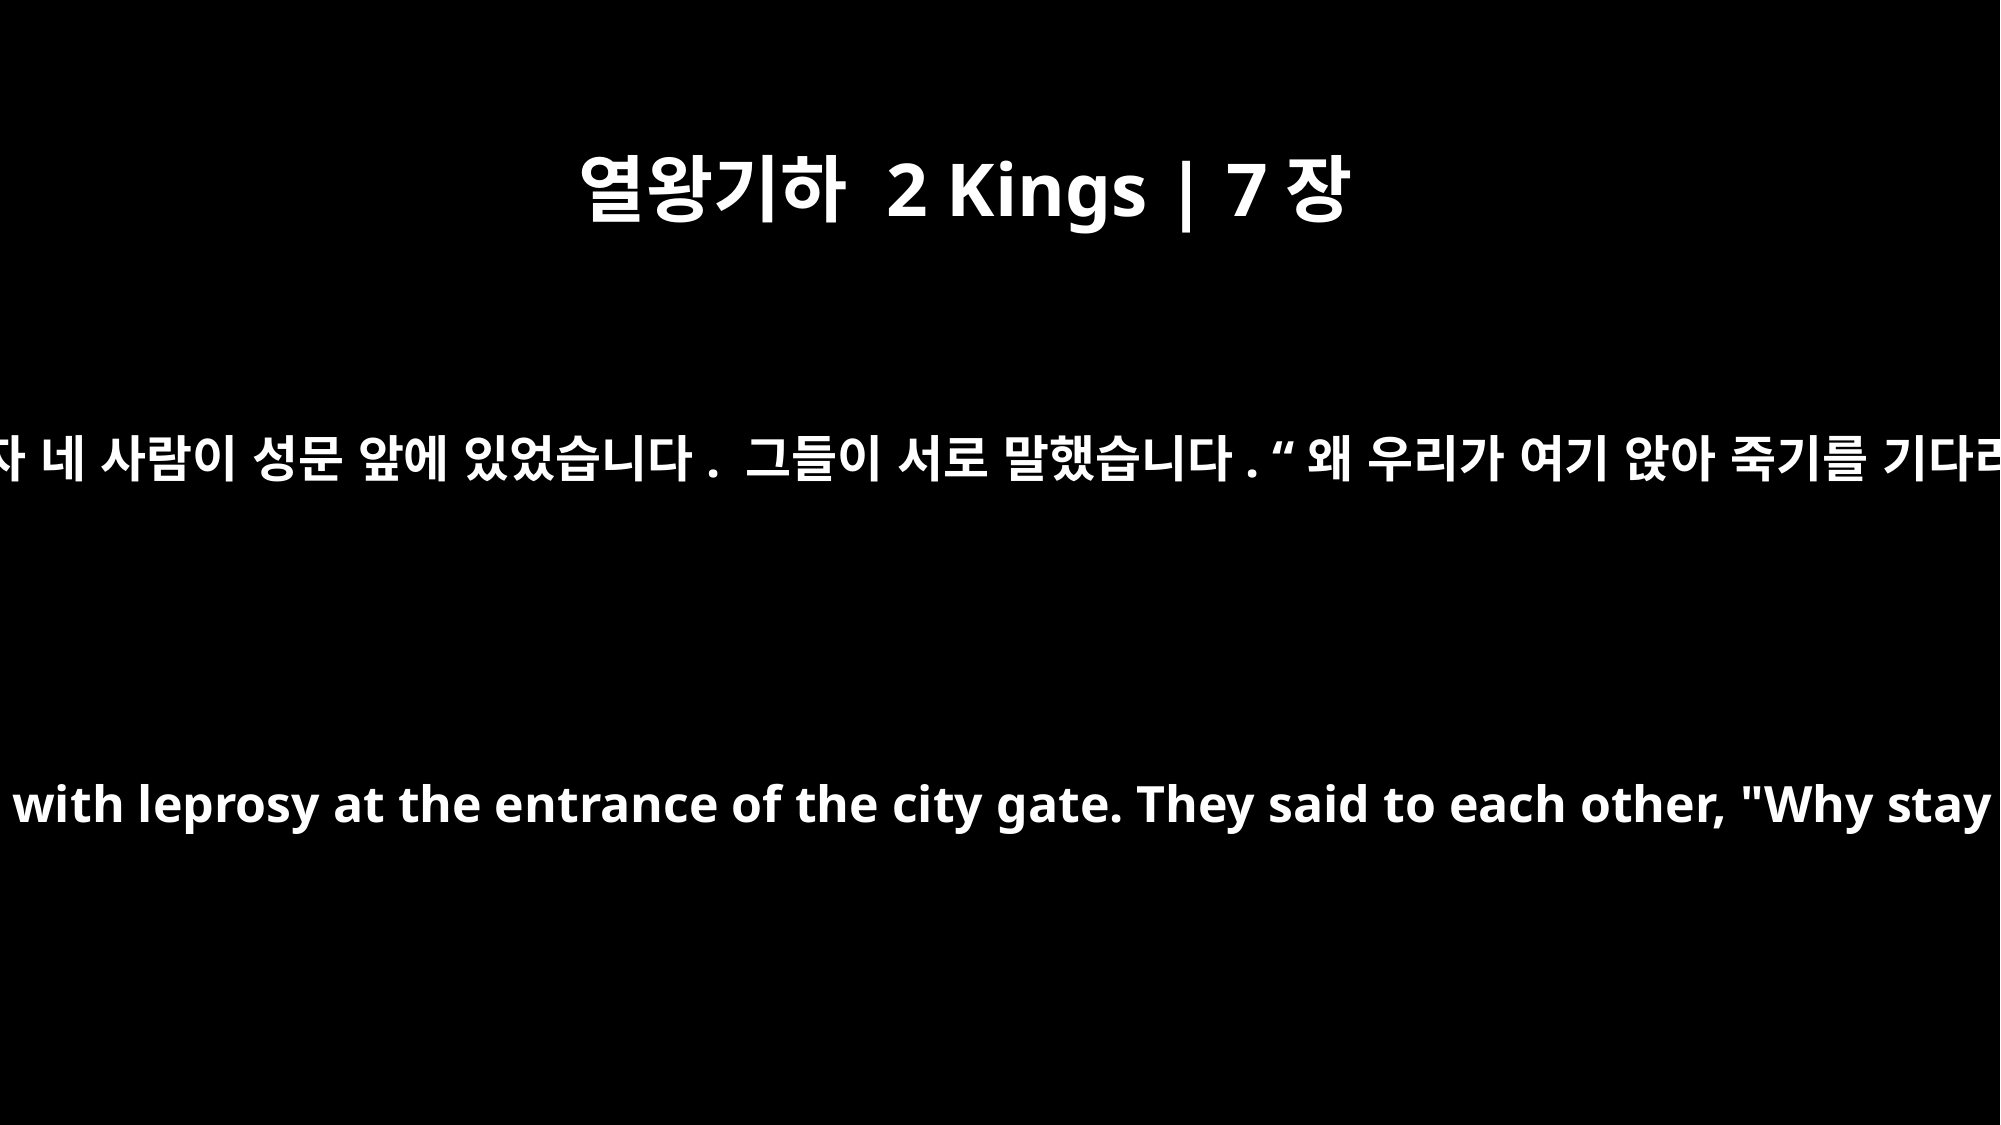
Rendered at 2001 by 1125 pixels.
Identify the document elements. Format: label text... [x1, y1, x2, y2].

text_box Now there were four men with leprosy at the entrance of the city gate. They said to each other, "Why stay here until we die? [0, 764, 2000, 840]
text_box 열왕기하 2 Kings | 7장 [564, 136, 1368, 239]
text_box 3 그때 나병 환자 네 사람이 성문 앞에 있었습니다. 그들이 서로 말했습니다. “왜 우리가 여기 앉아 죽기를 기다리겠느냐? [0, 359, 2000, 495]
